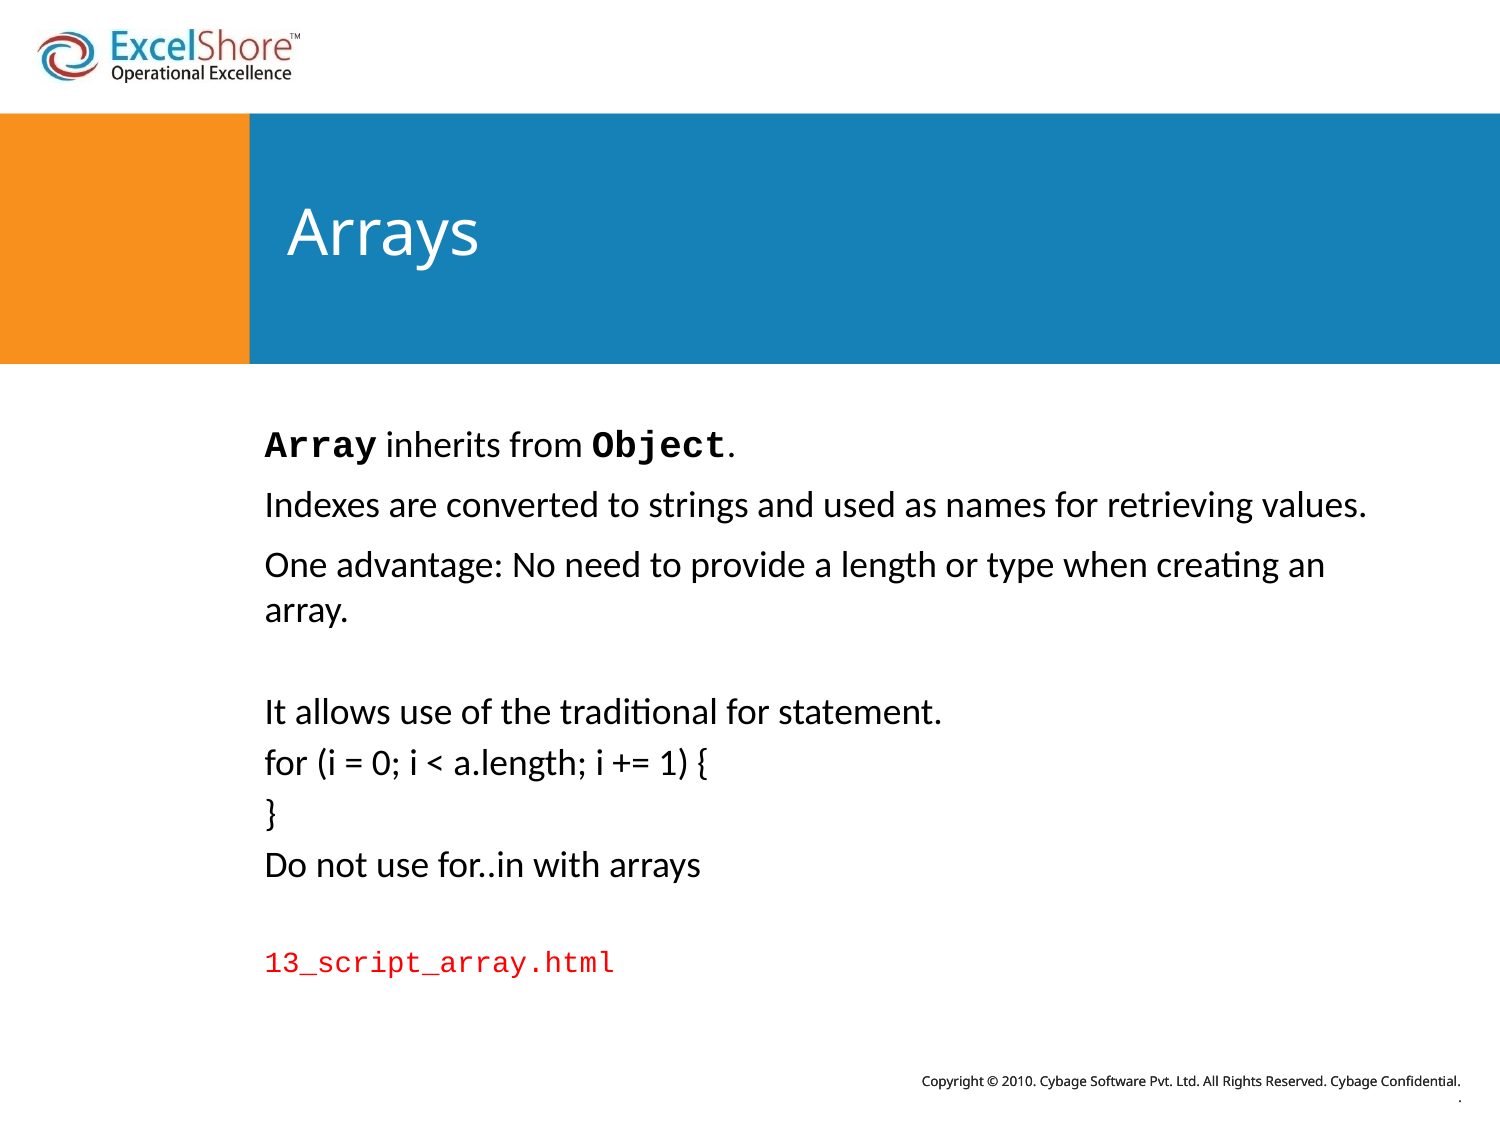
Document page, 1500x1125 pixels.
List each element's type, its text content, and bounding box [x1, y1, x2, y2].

title Arrays [272, 183, 1463, 277]
text_box Array inherits from Object. Indexes are converted to strings and used as names for retrieving values. One advantage: No need to provide a length or type when creating an array. It allows use of the traditional for statement. for (i = 0; i < a.length; i += 1) { } Do not use for..in with arrays 13_script_array.html [249, 412, 1388, 986]
picture [37, 29, 300, 83]
